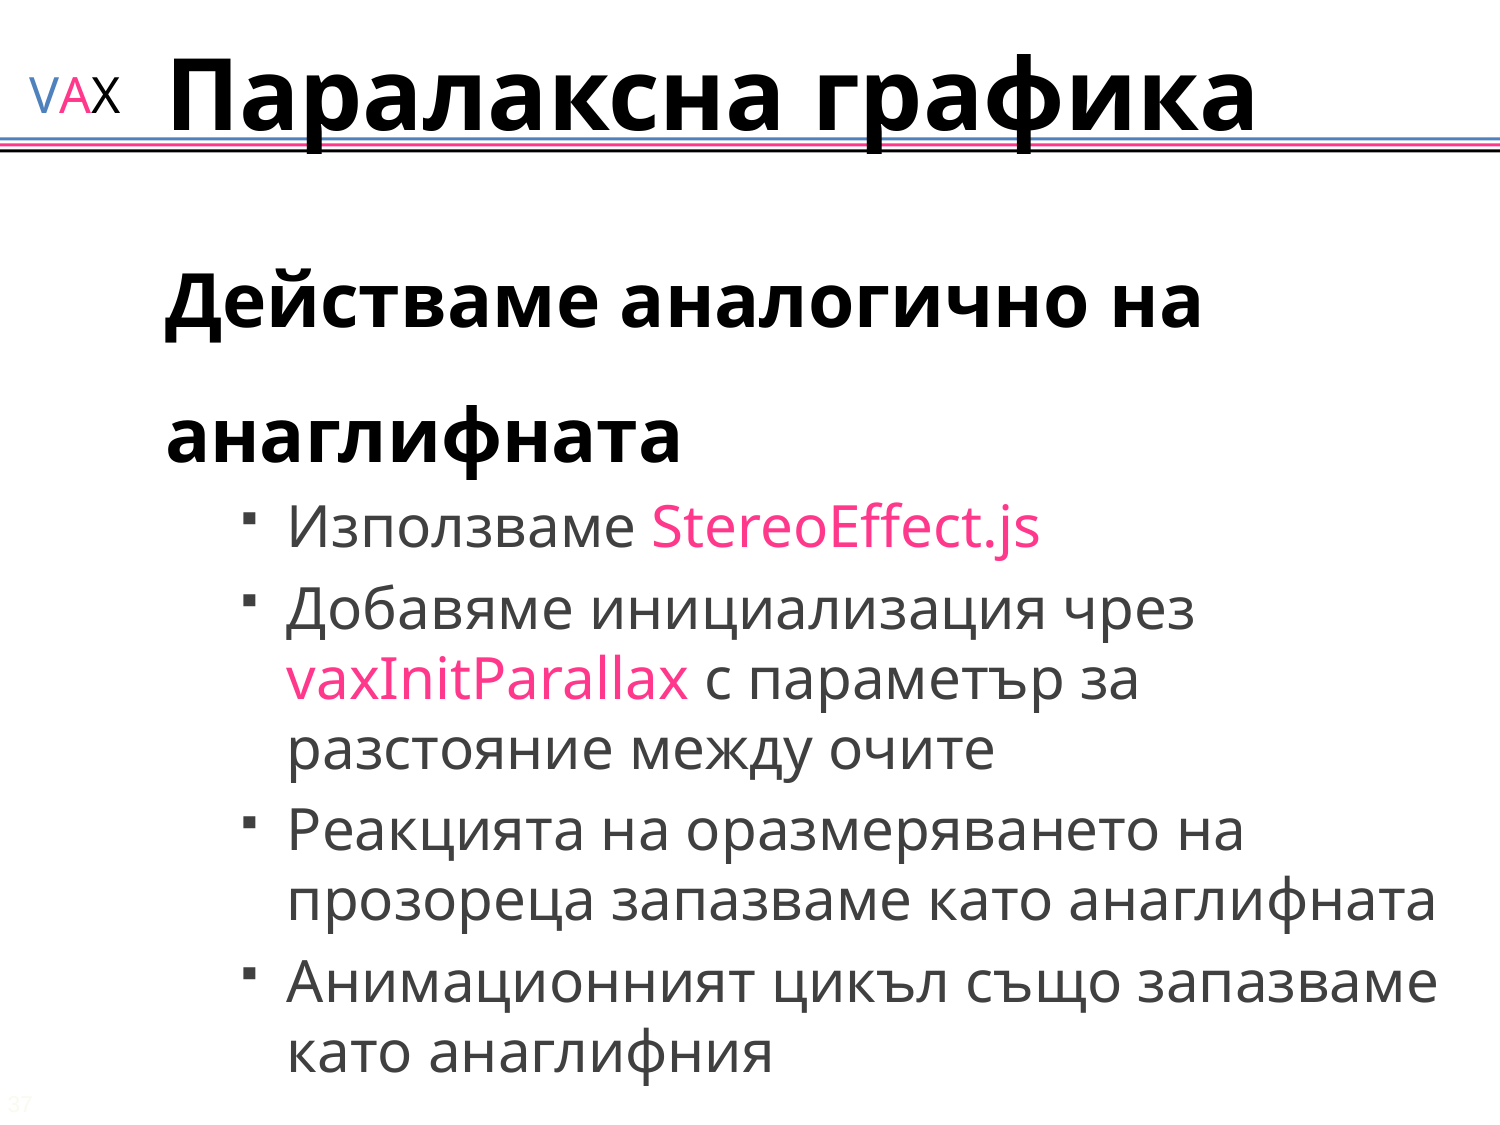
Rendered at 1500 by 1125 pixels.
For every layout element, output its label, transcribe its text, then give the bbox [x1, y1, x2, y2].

title Паралаксна графика [0, 37, 1500, 144]
list Действаме аналогично на анаглифната Използваме StereoEffect.js Добавяме инициализация чрез vaxInitParallax с параметър за разстояние между очите Реакцията на оразмеряването на прозореца запазваме като анаглифната Анимационният цикъл също запазваме като анаглифния [150, 200, 1488, 1113]
